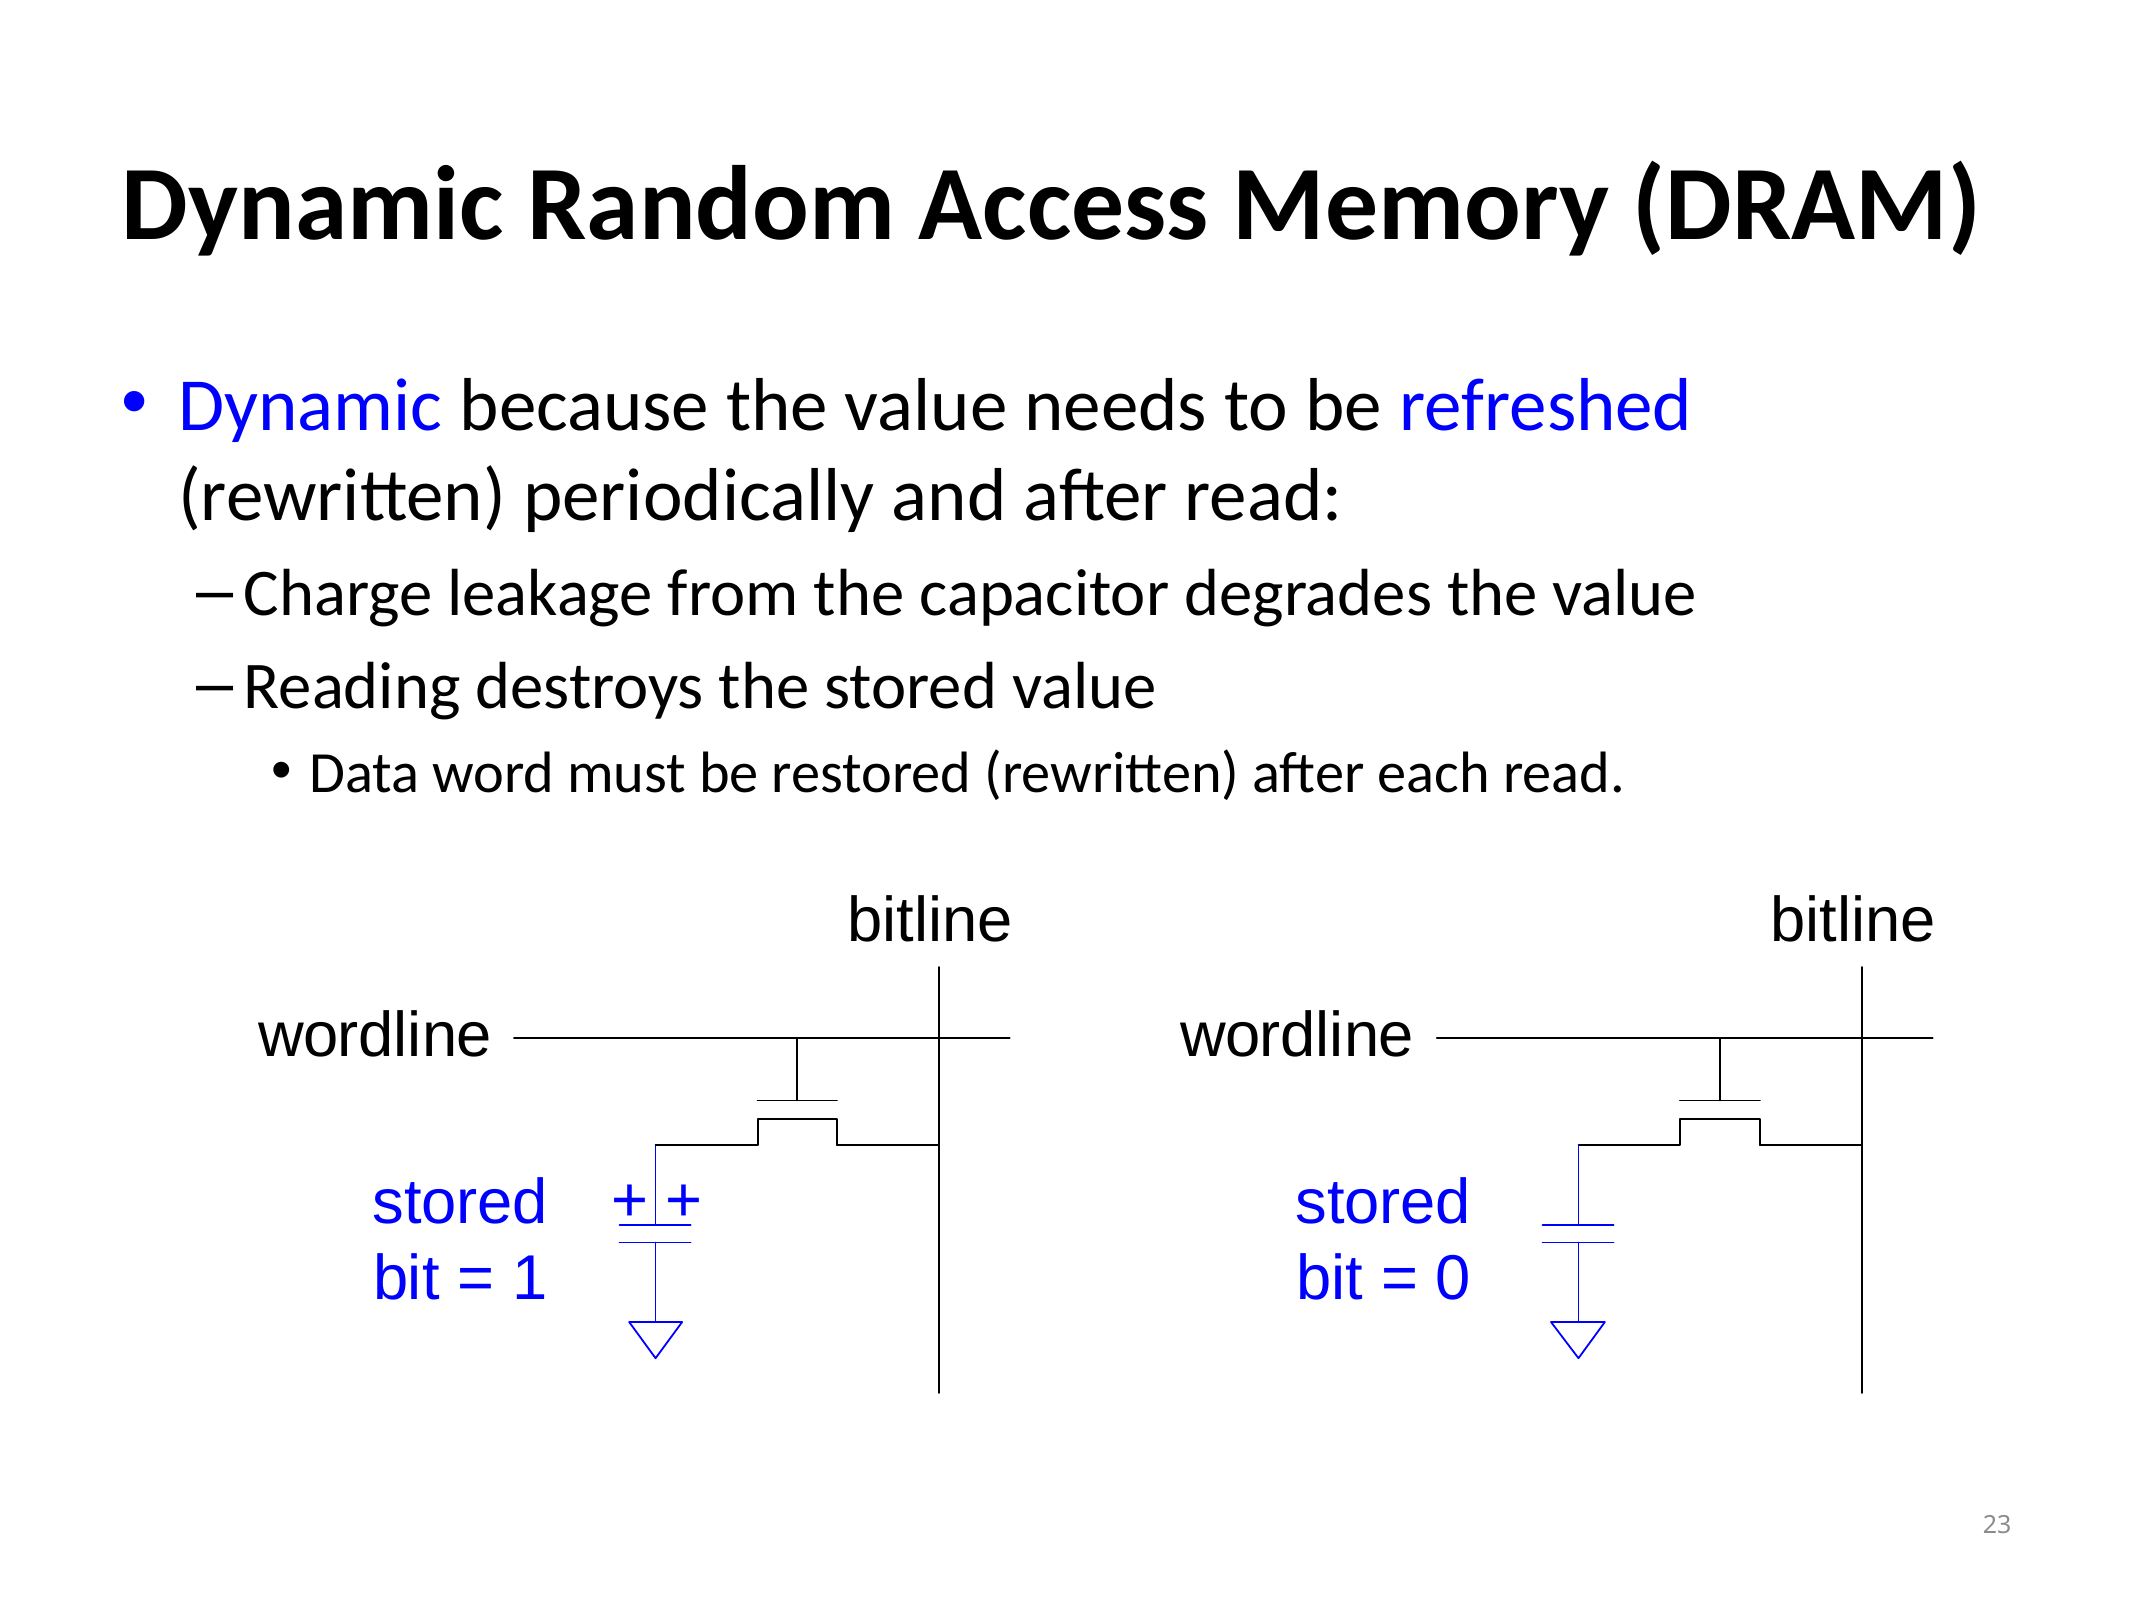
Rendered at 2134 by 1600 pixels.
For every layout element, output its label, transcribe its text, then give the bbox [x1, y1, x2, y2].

list Dynamic because the value needs to be refreshed (rewritten) periodically and after read: Charge leakage from the capacitor degrades the value Reading destroys the stored value Data word must be restored (rewritten) after each read. [106, 348, 2027, 1404]
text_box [139, 866, 1989, 1484]
title Dynamic Random Access Memory (DRAM) [106, 64, 2027, 331]
slide_number 23 [1528, 1483, 2027, 1569]
